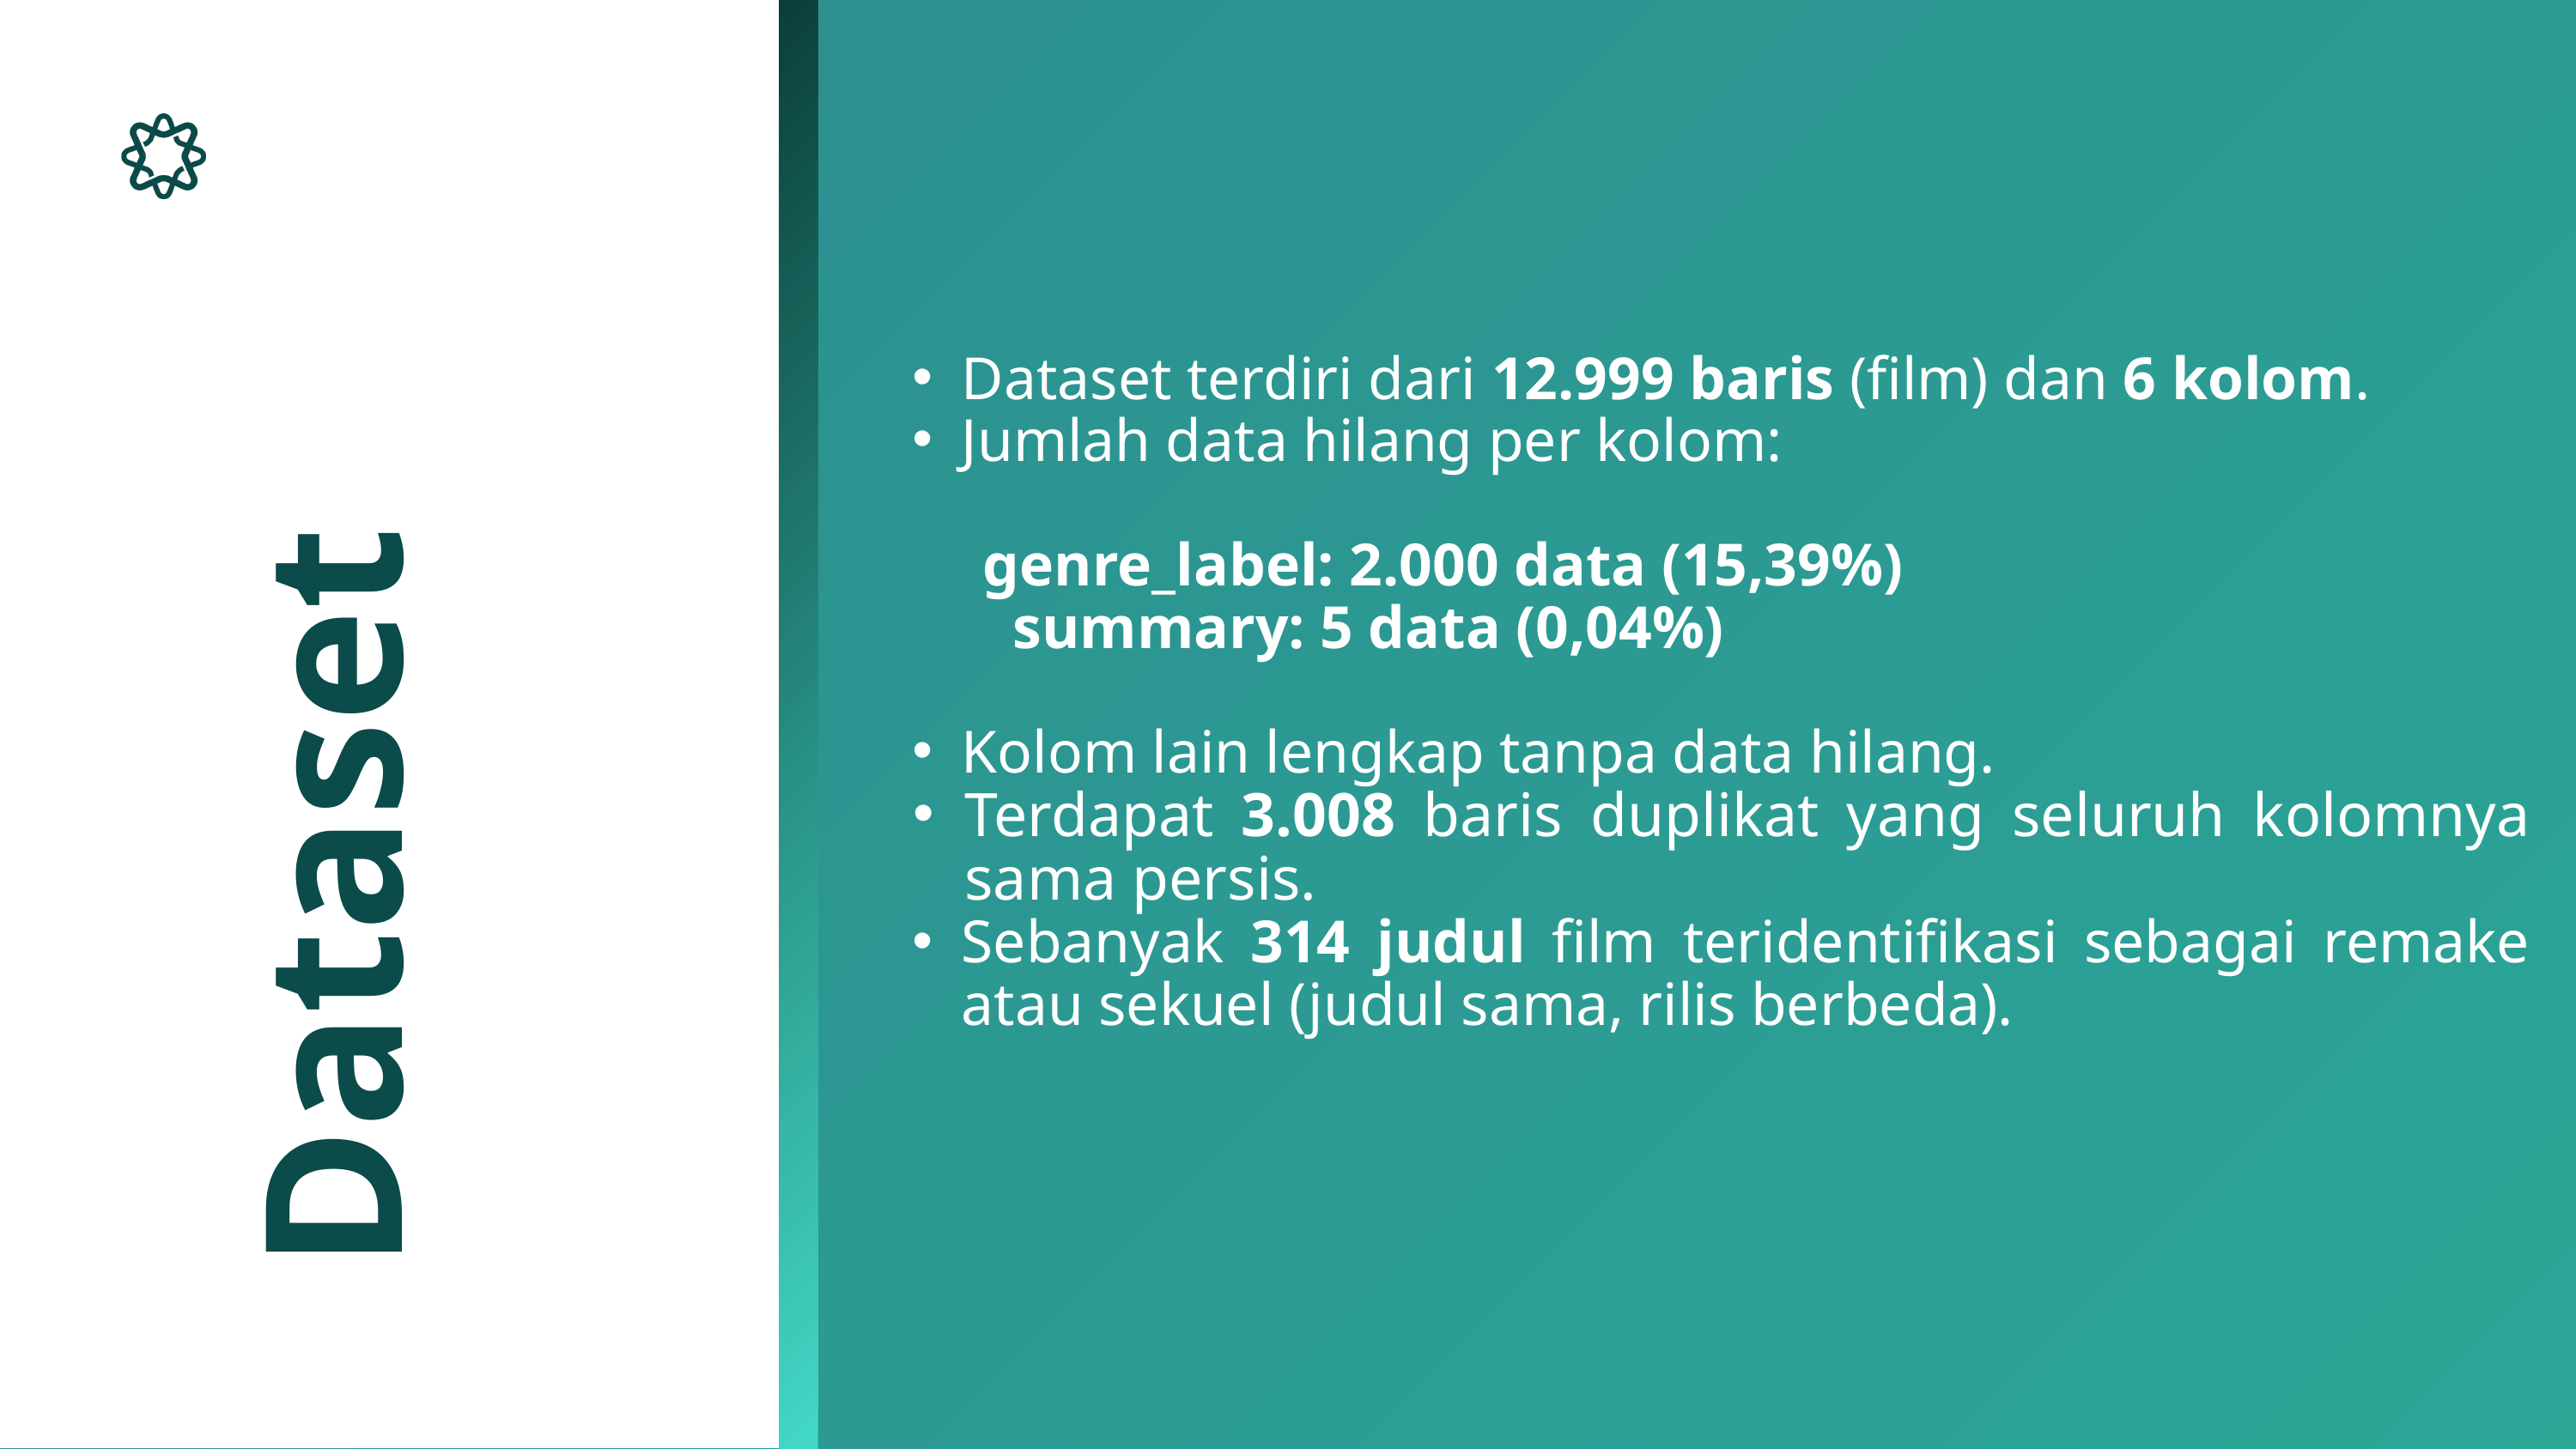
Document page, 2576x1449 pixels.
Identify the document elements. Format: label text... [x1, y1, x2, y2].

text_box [779, 0, 818, 1449]
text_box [0, 0, 778, 1449]
text_box Dataset terdiri dari 12.999 baris (film) dan 6 kolom. Jumlah data hilang per kolom: genre_label: 2.000 data (15,39%) summary: 5 data (0,04%) Kolom lain lengkap tanpa data hilang. Terdapat 3.008 baris duplikat yang seluruh kolomnya sama persis. Sebanyak 314 judul film teridentifikasi sebagai remake atau sekuel (judul sama, rilis berbeda). [862, 349, 2531, 1105]
